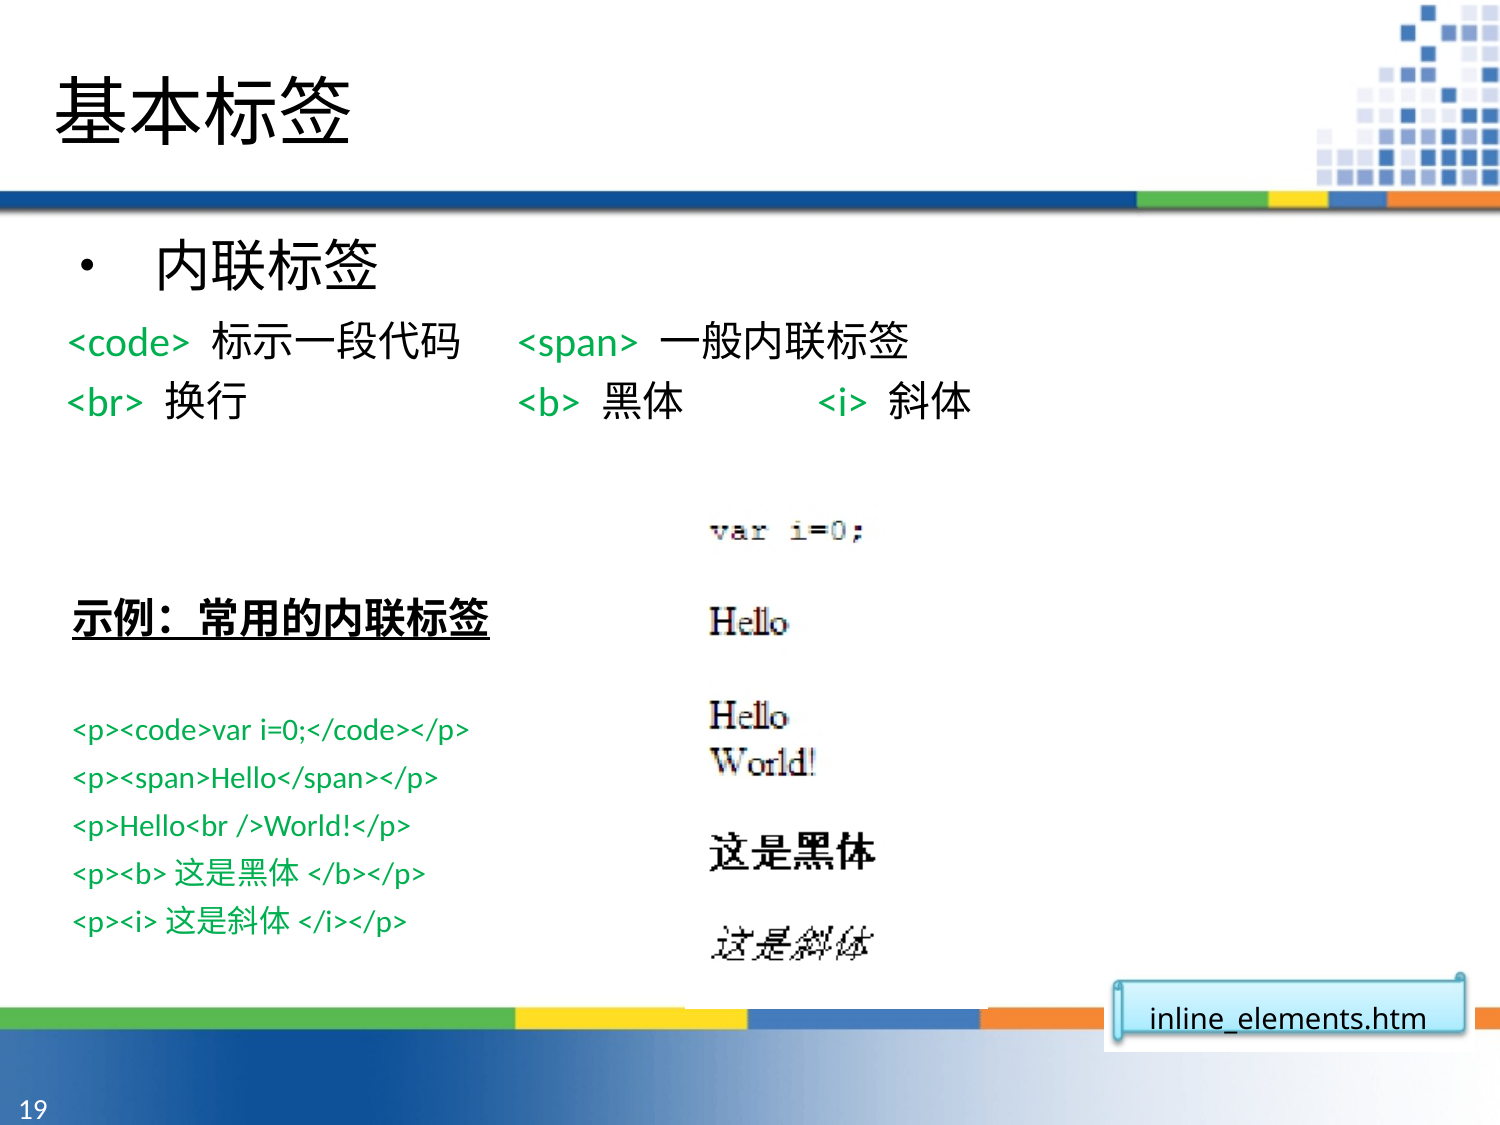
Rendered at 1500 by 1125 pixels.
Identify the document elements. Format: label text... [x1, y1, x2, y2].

text_box <b> 黑体 [517, 370, 685, 433]
picture [0, 0, 1500, 1125]
text_box <span> 一般内联标签 [517, 310, 910, 372]
text_box <code> 标示一段代码 [67, 310, 462, 372]
text_box <i> 斜体 [817, 370, 973, 433]
text_box 基本标签 • 内联标签 [53, 56, 380, 306]
text_box 示例：常用的内联标签 <p><code>var i=0;</code></p> <p><span>Hello</span></p> <p>Hello<br />World!</p> <p><b>这是黑体</b></p> <p><i>这是斜体</i></p> inline_elements.htm 19 [18, 587, 1428, 1125]
text_box <br> 换行 [66, 370, 249, 433]
